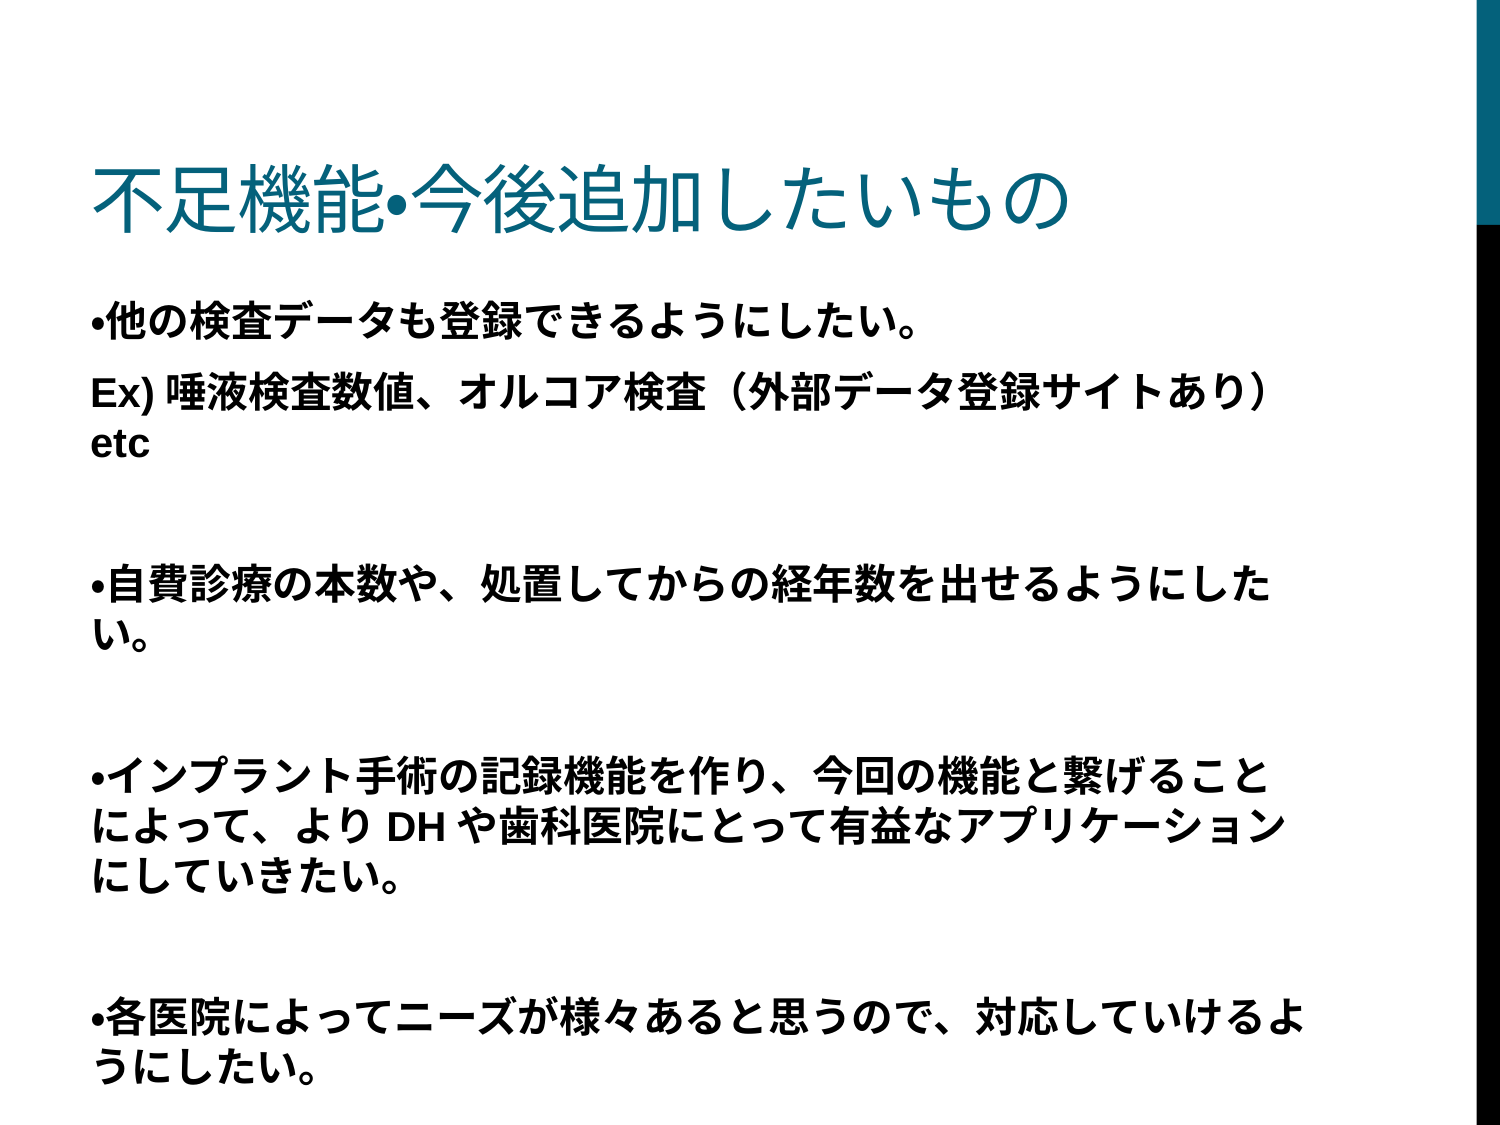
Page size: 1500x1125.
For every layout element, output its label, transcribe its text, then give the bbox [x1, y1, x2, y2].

list ・他の検査データも登録できるようにしたい。 Ex)唾液検査数値、オルコア検査（外部データ登録サイトあり）etc ・自費診療の本数や、処置してからの経年数を出せるようにしたい。 ・インプラント手術の記録機能を作り、今回の機能と繋げることによって、よりDHや歯科医院にとって有益なアプリケーションにしていきたい。 ・各医院によってニーズが様々あると思うので、対応していけるようにしたい。 [75, 287, 1325, 1005]
title 不足機能・今後追加したいもの [75, 25, 1164, 250]
